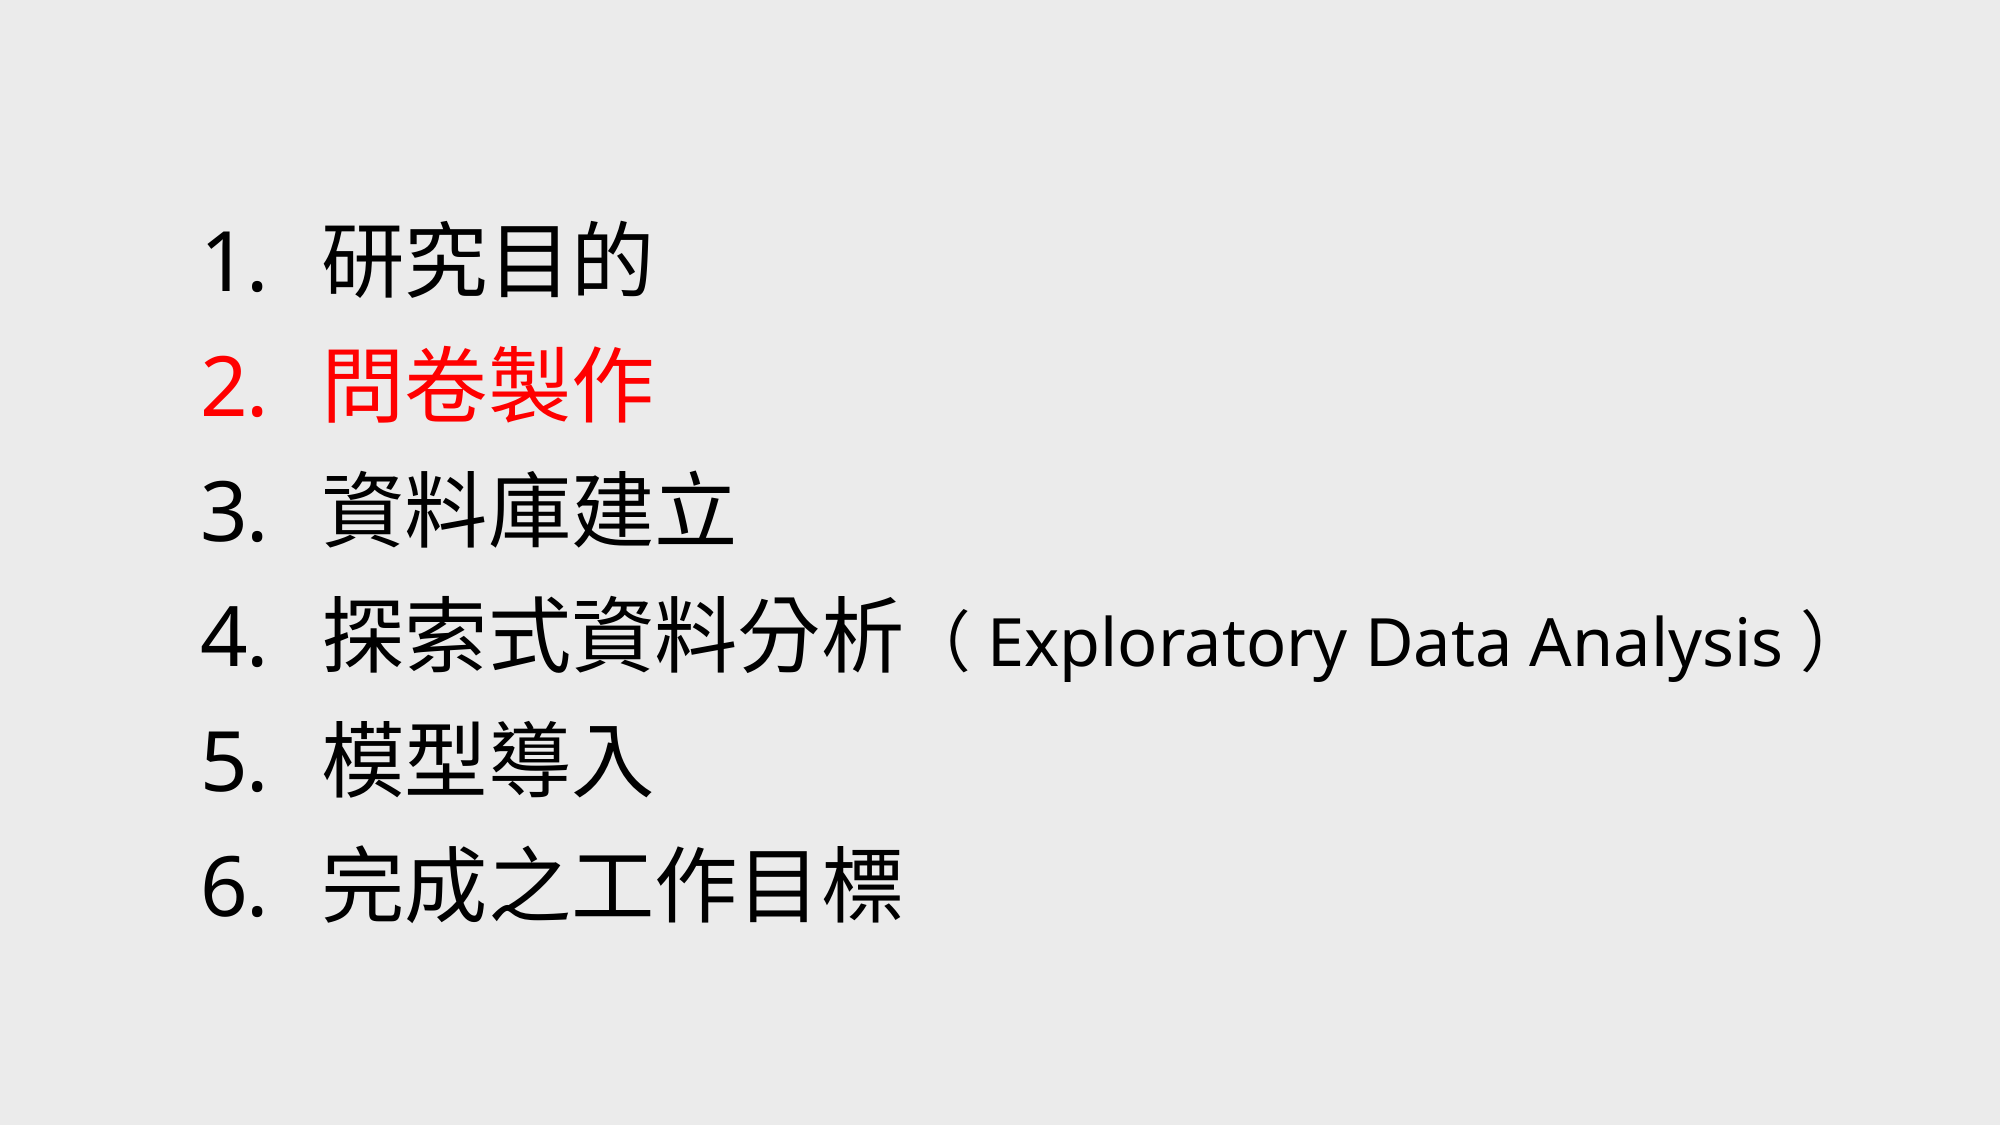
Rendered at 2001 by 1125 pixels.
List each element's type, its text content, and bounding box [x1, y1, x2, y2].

text_box 研究目的 問卷製作 資料庫建立 探索式資料分析（Exploratory Data Analysis） 模型導入 完成之工作目標 [185, 175, 1882, 941]
